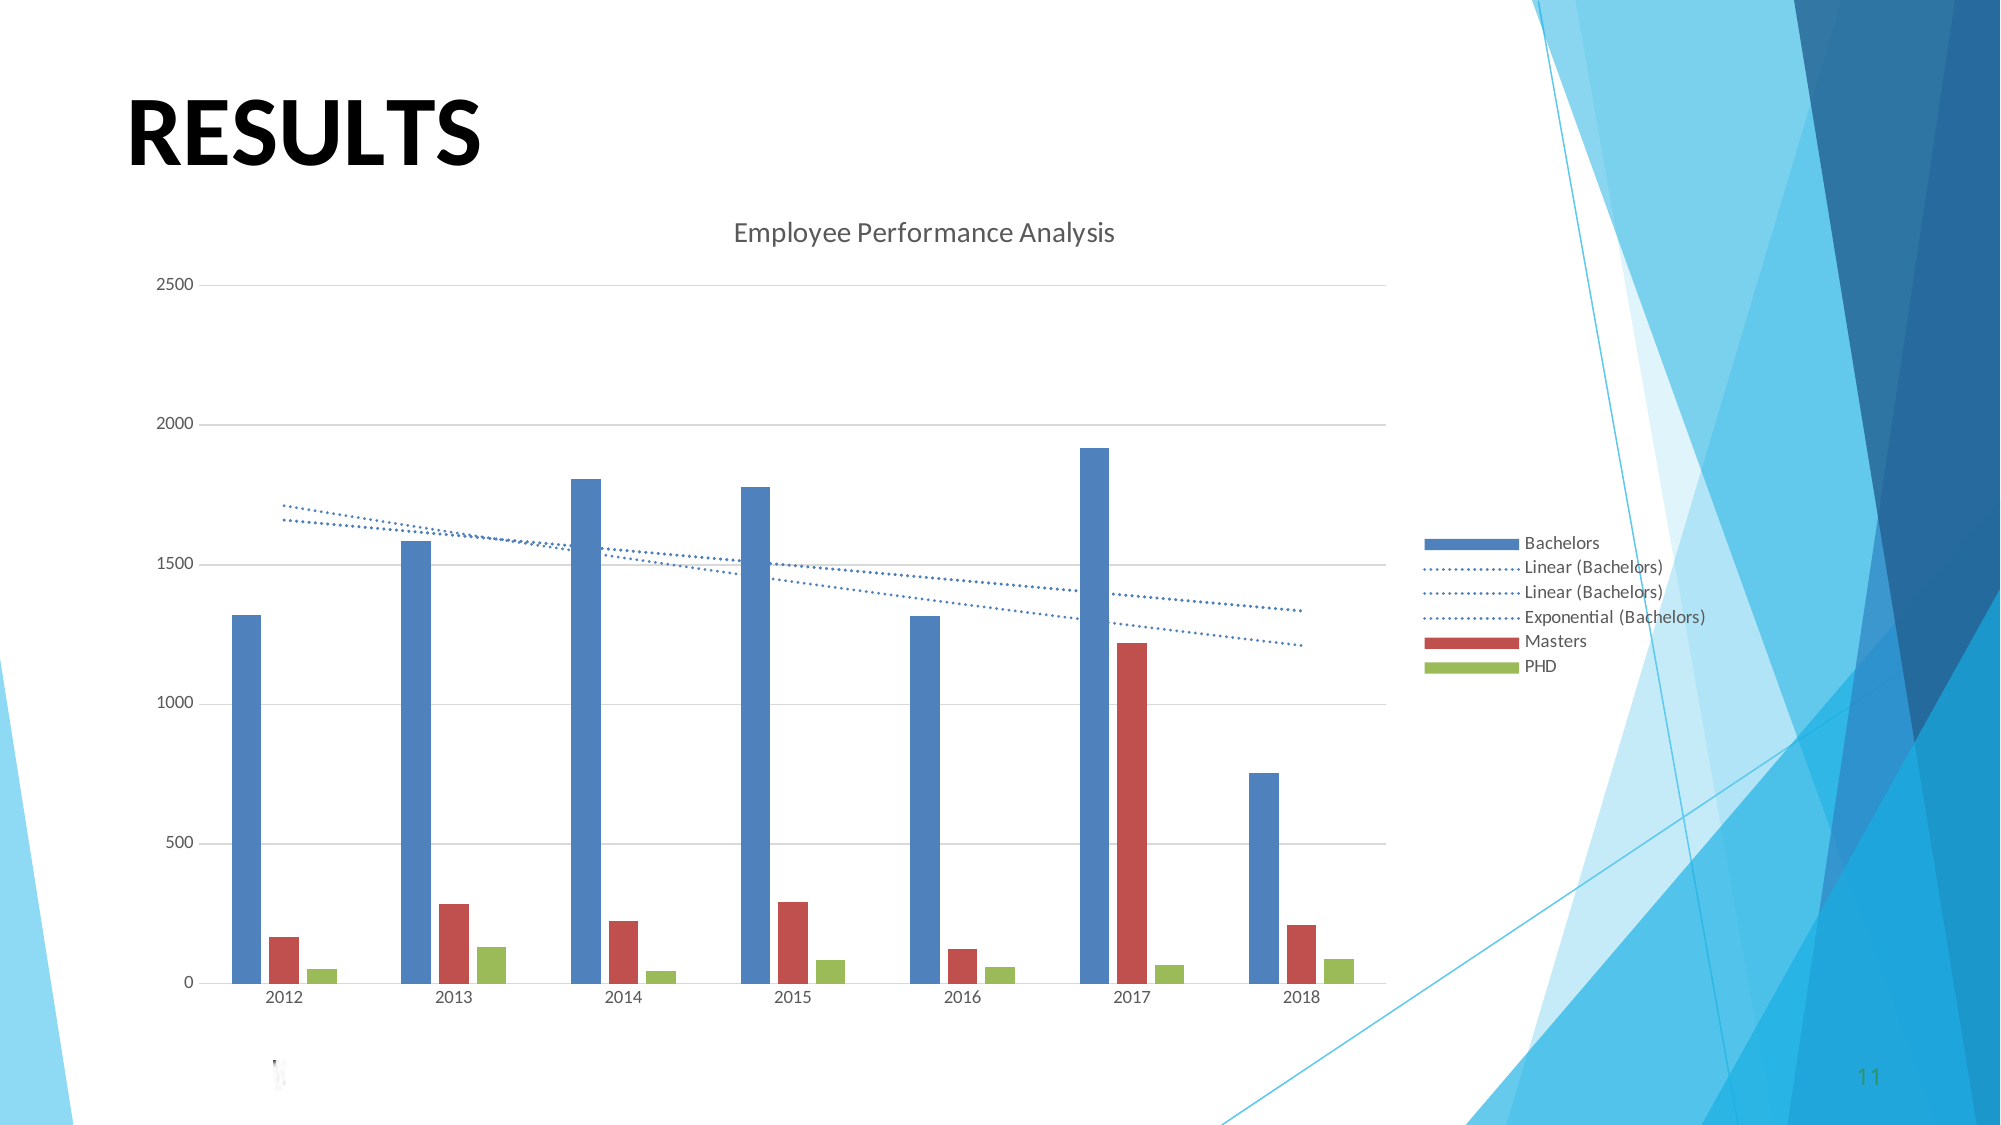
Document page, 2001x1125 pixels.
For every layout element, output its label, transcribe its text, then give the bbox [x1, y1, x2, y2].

chart [123, 187, 1726, 1026]
picture [273, 1060, 287, 1091]
text_box 11 [1849, 1061, 1888, 1095]
title RESULTS [123, 63, 524, 186]
